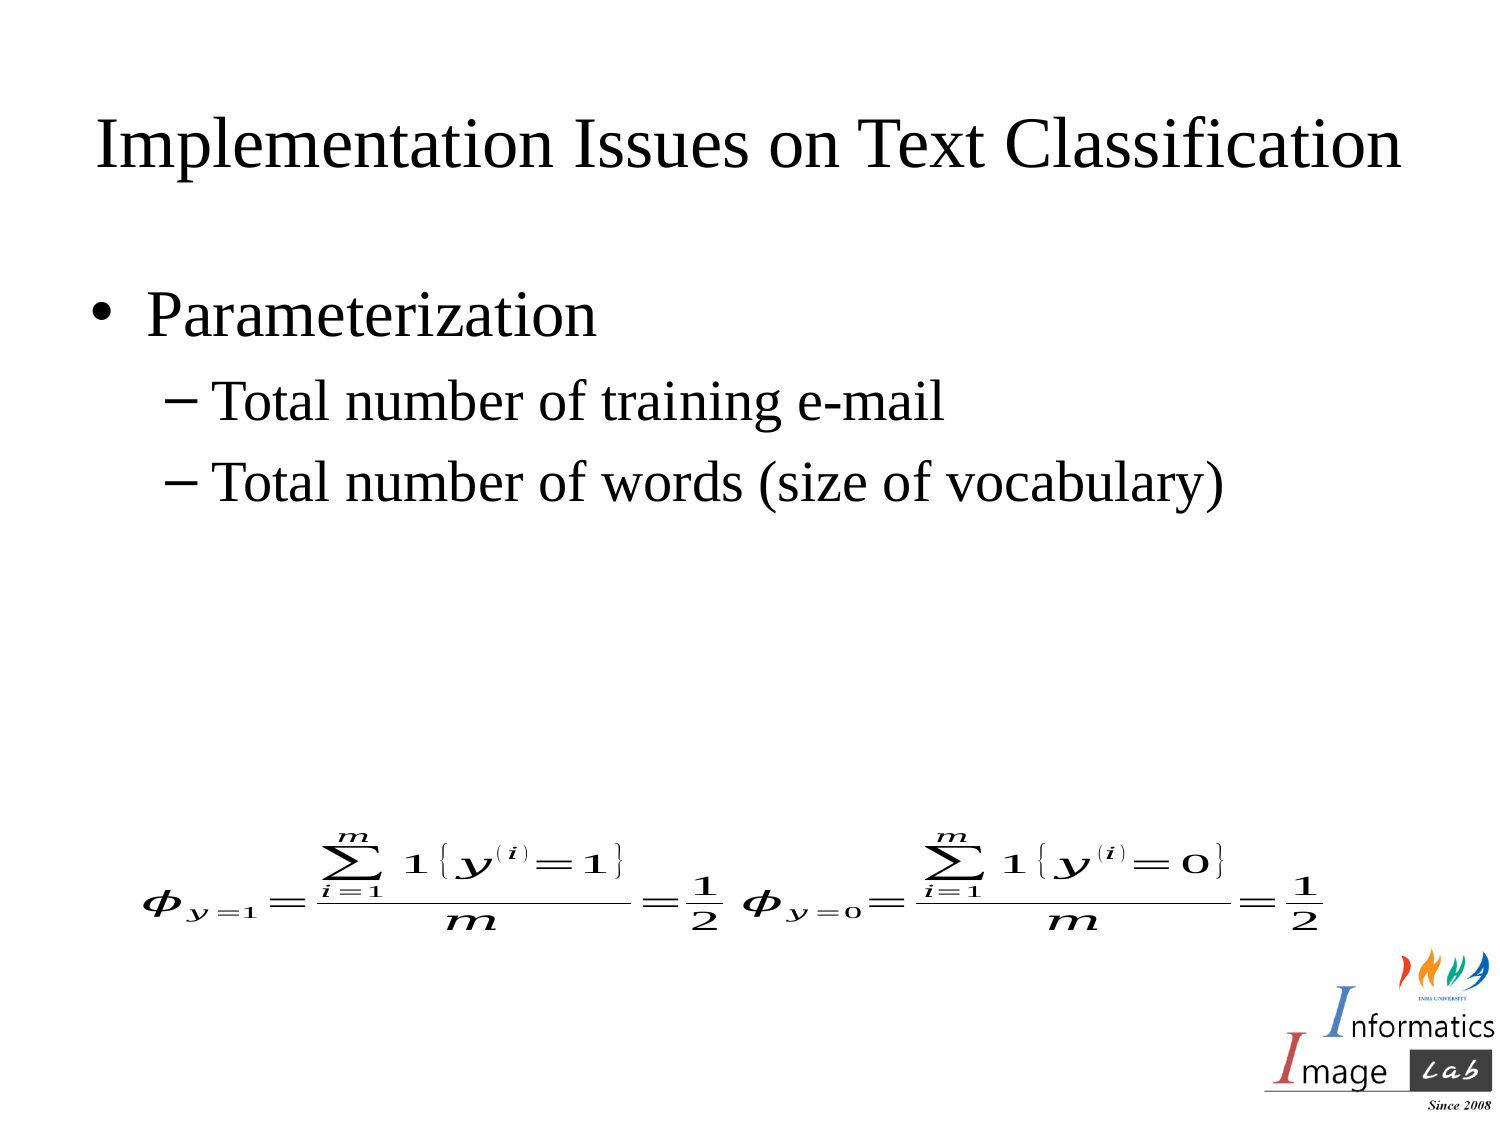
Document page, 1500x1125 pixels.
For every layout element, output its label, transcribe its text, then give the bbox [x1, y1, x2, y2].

title Implementation Issues on Text Classification [75, 45, 1425, 233]
picture [1260, 945, 1499, 1123]
